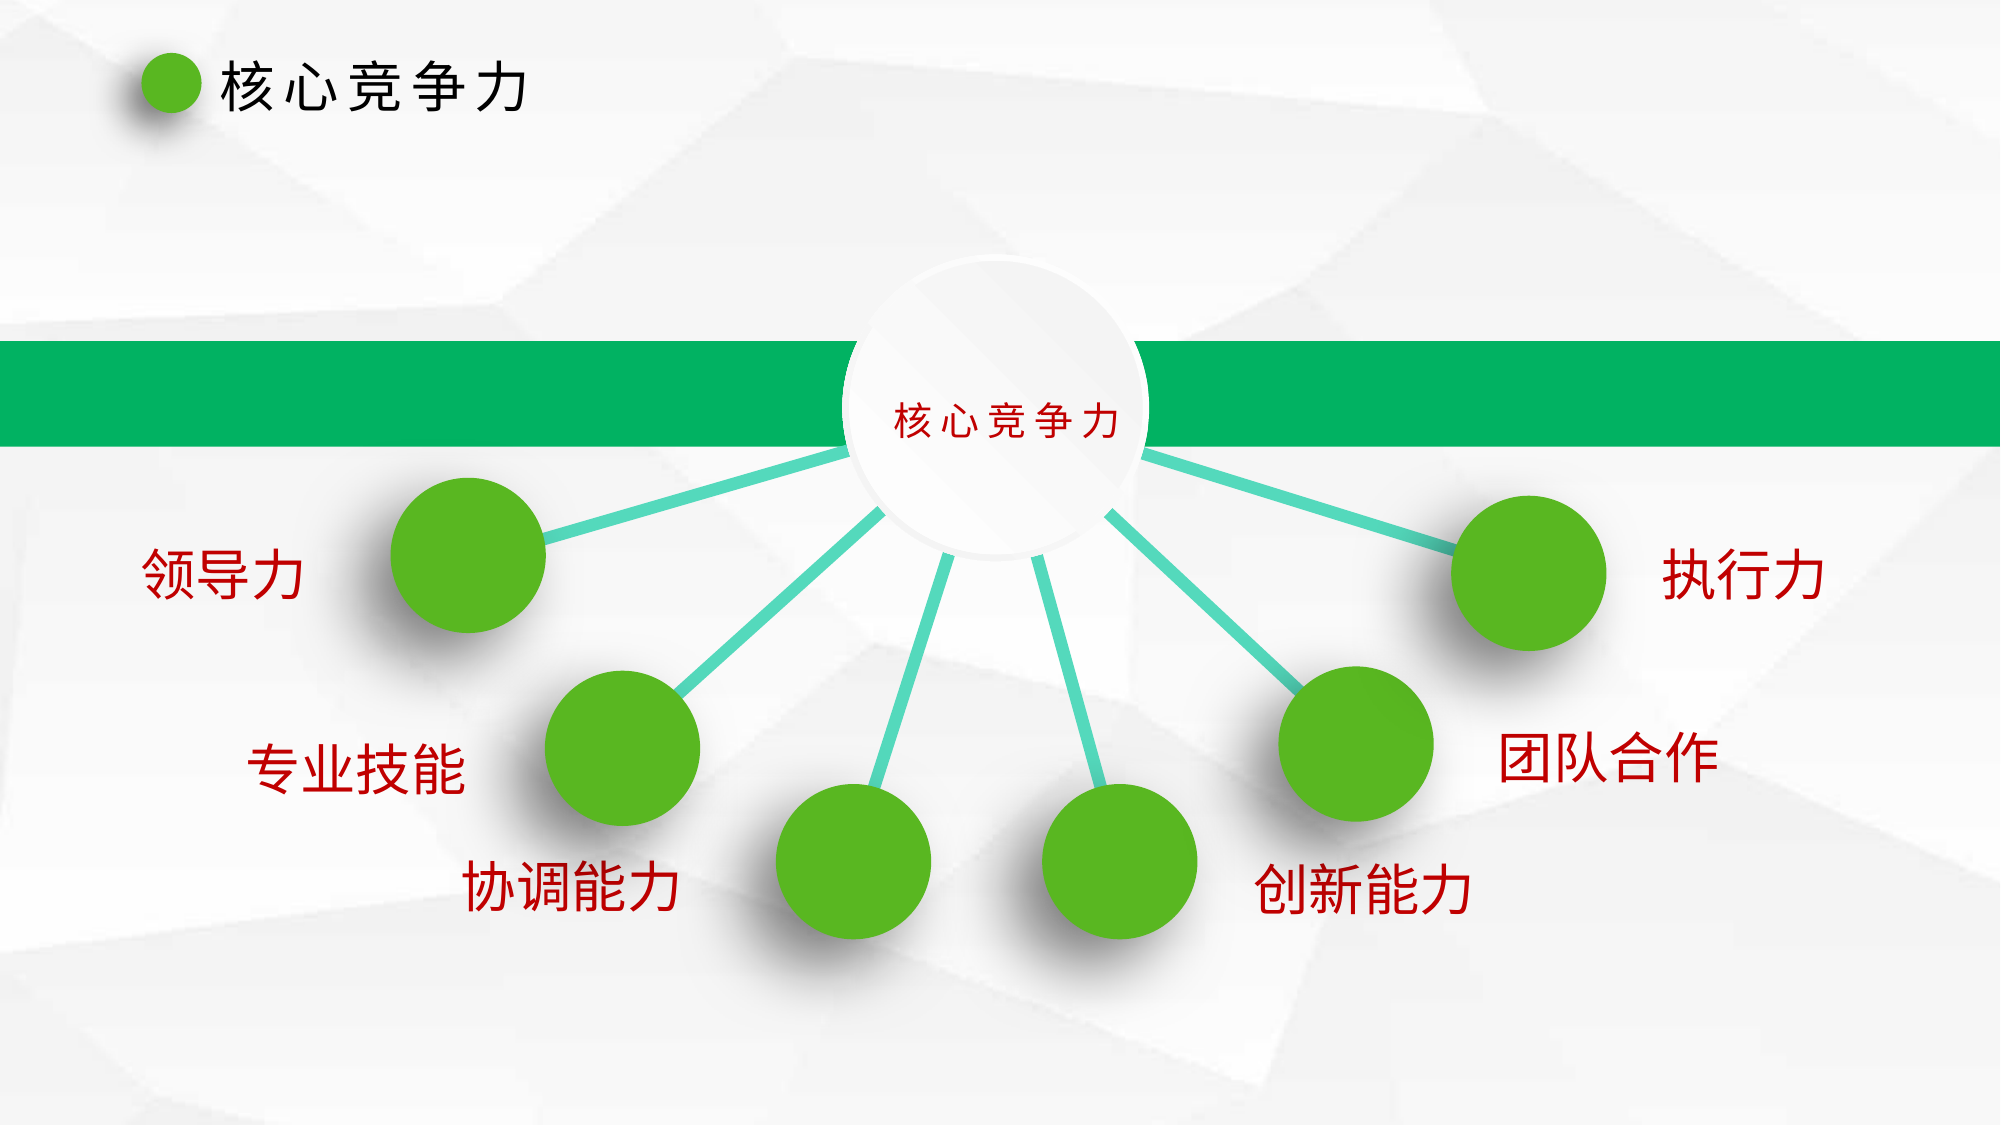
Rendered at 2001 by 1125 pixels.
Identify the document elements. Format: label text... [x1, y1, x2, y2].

text_box 执行力 [1646, 532, 1843, 615]
text_box 协调能力 [446, 844, 698, 926]
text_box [995, 574, 1357, 745]
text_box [853, 562, 995, 852]
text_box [995, 407, 1529, 574]
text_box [995, 745, 1122, 862]
text_box [543, 669, 702, 828]
text_box [1041, 783, 1199, 941]
picture [0, 0, 2001, 1125]
text_box 专业技能 [230, 727, 477, 810]
text_box [774, 782, 933, 941]
text_box [0, 340, 842, 448]
text_box [1450, 494, 1608, 653]
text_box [468, 407, 622, 562]
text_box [622, 407, 853, 745]
text_box 领导力 [125, 532, 322, 615]
text_box [1150, 340, 2000, 448]
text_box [842, 254, 1150, 562]
text_box 团队合作 [1483, 715, 1735, 797]
text_box 创新能力 [1238, 847, 1491, 930]
text_box 核心竞争力 [204, 45, 546, 127]
text_box [1277, 665, 1435, 823]
text_box [389, 476, 547, 635]
text_box [140, 51, 203, 115]
